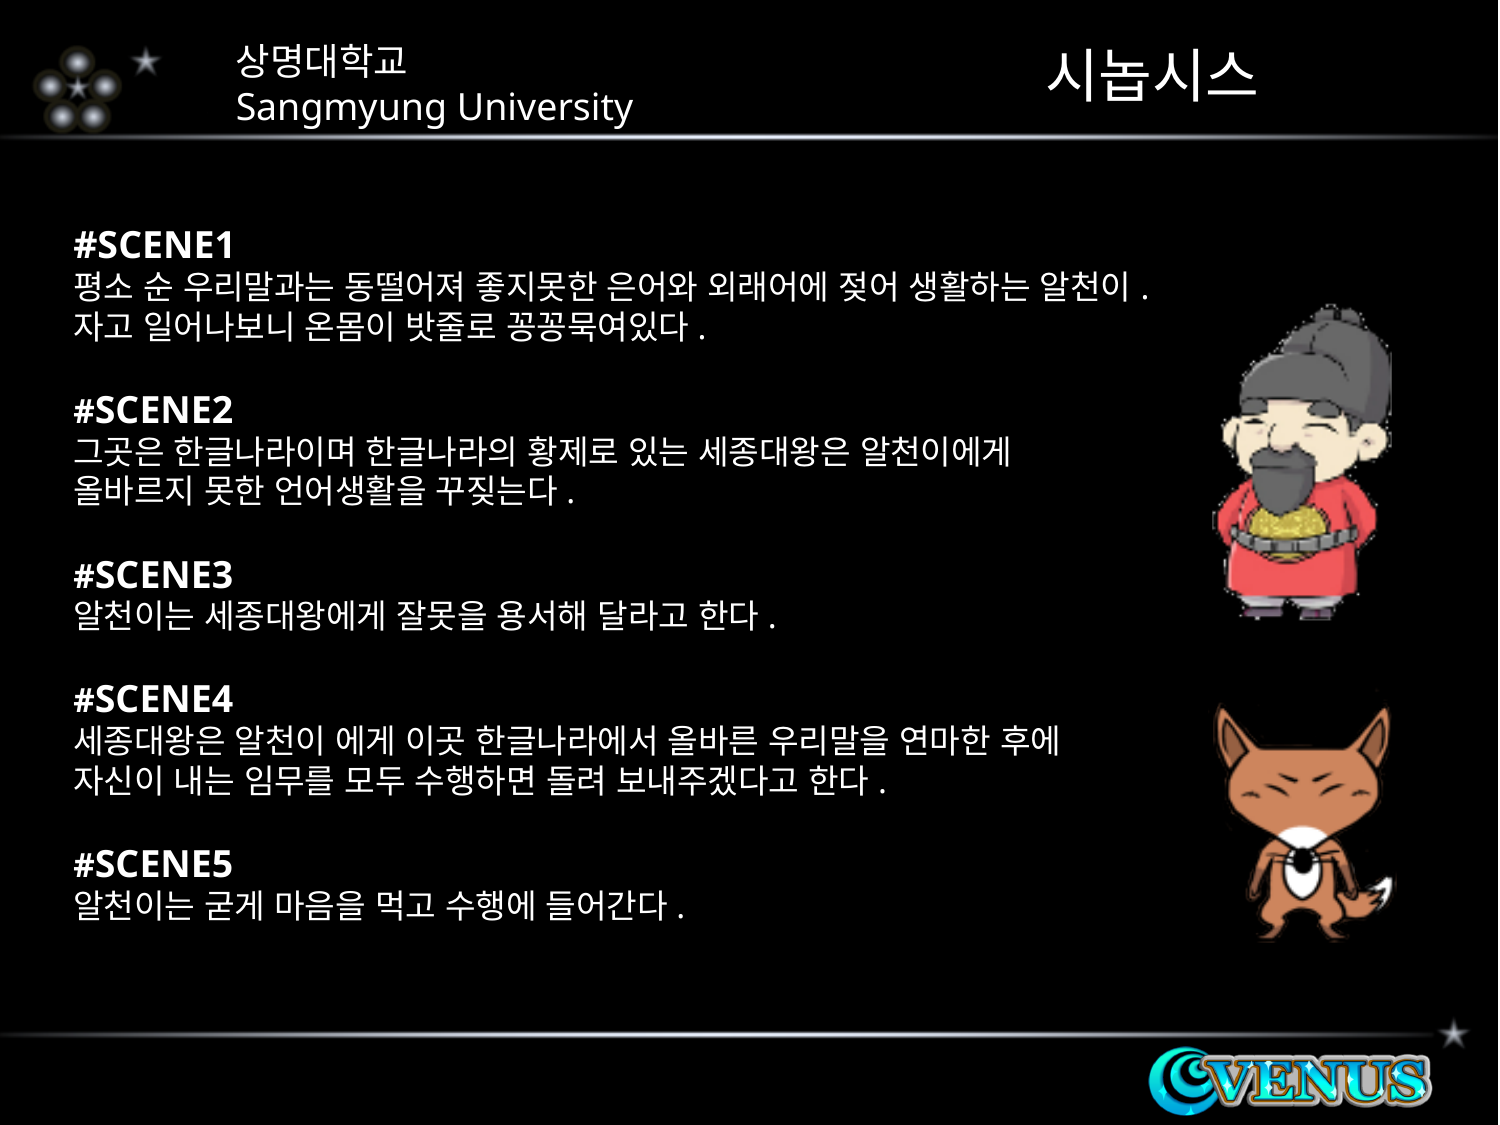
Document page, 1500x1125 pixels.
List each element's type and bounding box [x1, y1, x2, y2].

text_box [0, 0, 1498, 1125]
picture [1208, 684, 1403, 952]
picture [1168, 300, 1413, 639]
